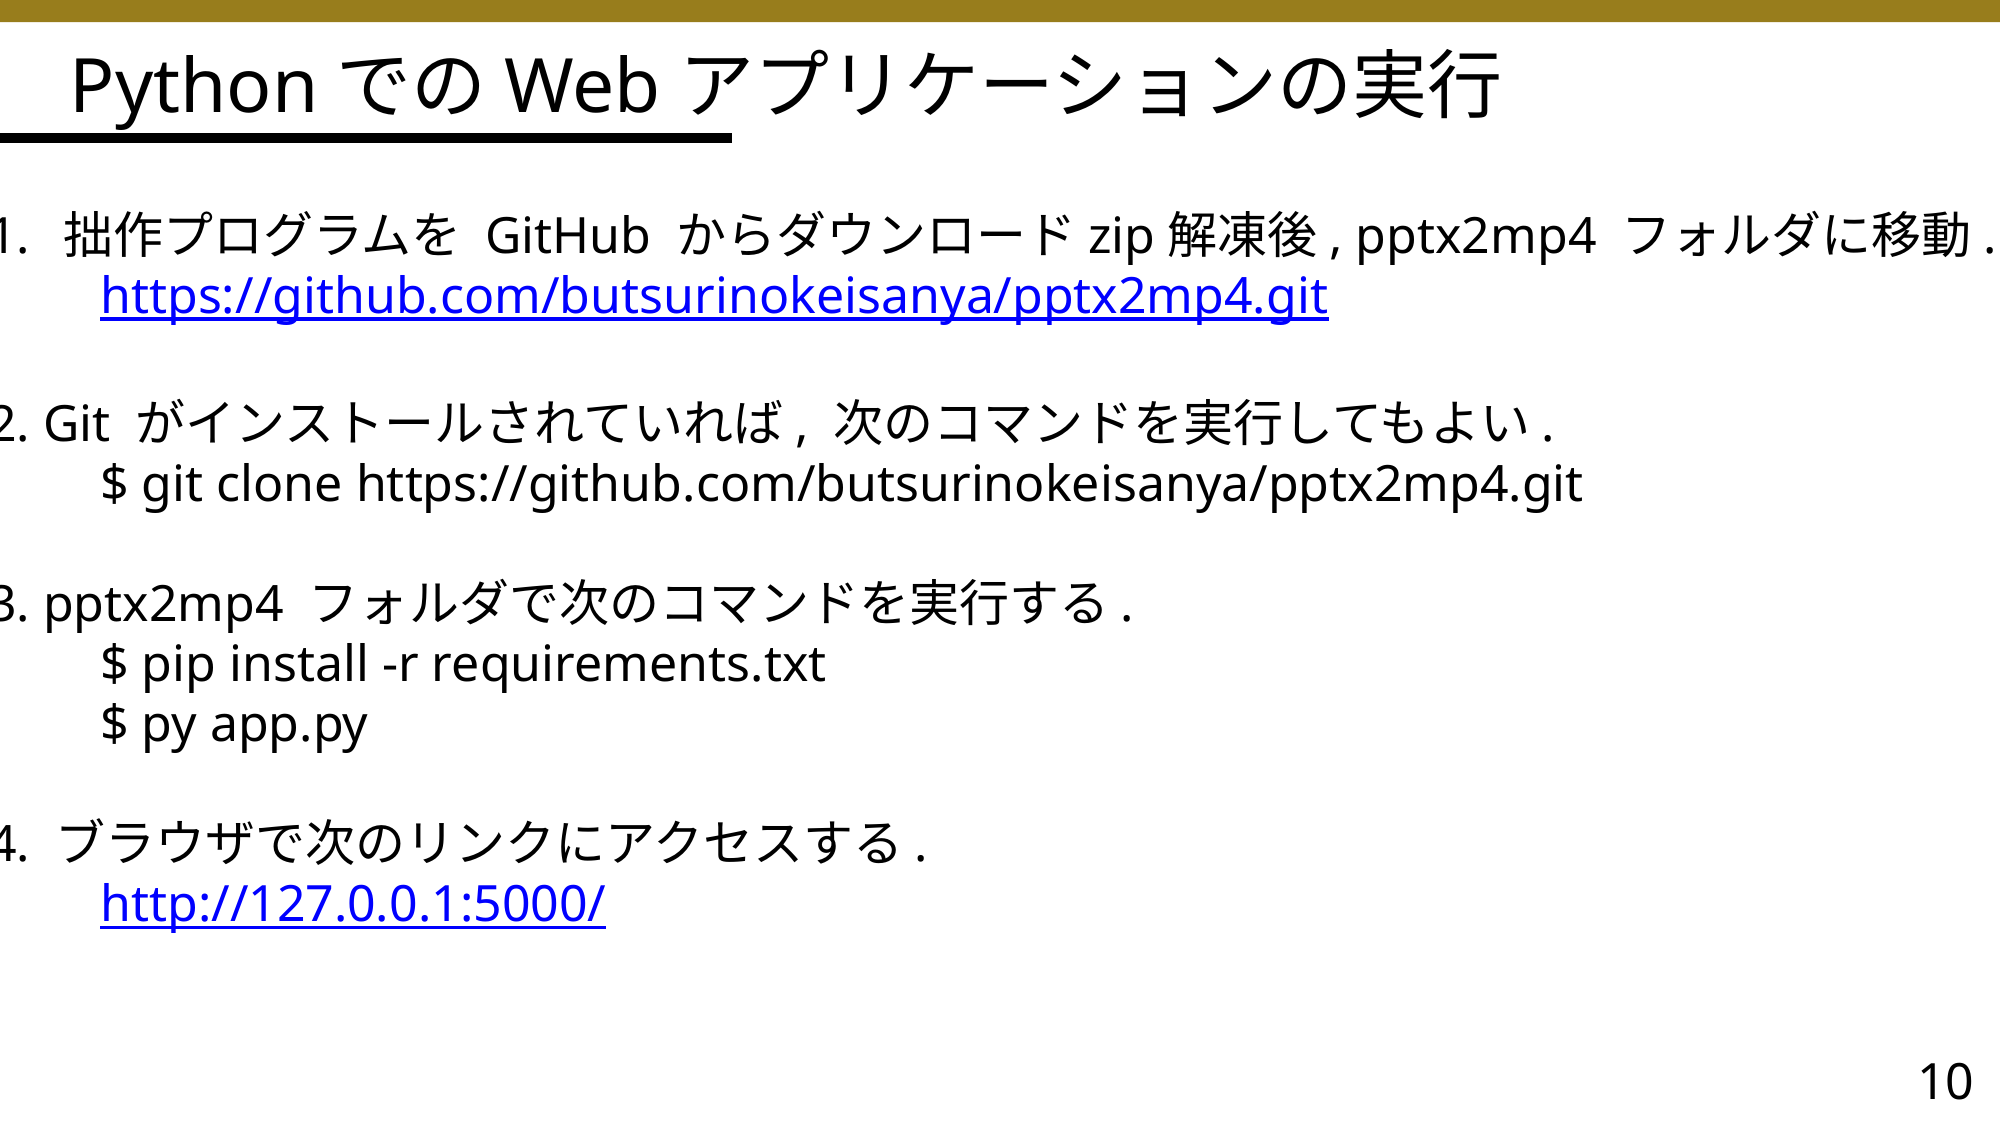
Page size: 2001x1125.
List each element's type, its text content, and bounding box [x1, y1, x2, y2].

title PythonでのWebアプリケーションの実行 [55, 20, 1819, 138]
text_box 拙作プログラムを GitHub からダウンロードzip解凍後, pptx2mp4 フォルダに移動. https://github.com/butsurinokeisanya/pptx2mp4.git 2. Git がインストールされていれば, 次のコマンドを実行してもよい. $ git clone https://github.com/butsurinokeisanya/pptx2mp4.git 3. pptx2mp4 フォルダで次のコマンドを実行する. $ pip install -r requirements.txt $ py app.py 4. ブラウザで次のリンクにアクセスする. http://127.0.0.1:5000/ [0, 196, 2000, 1068]
